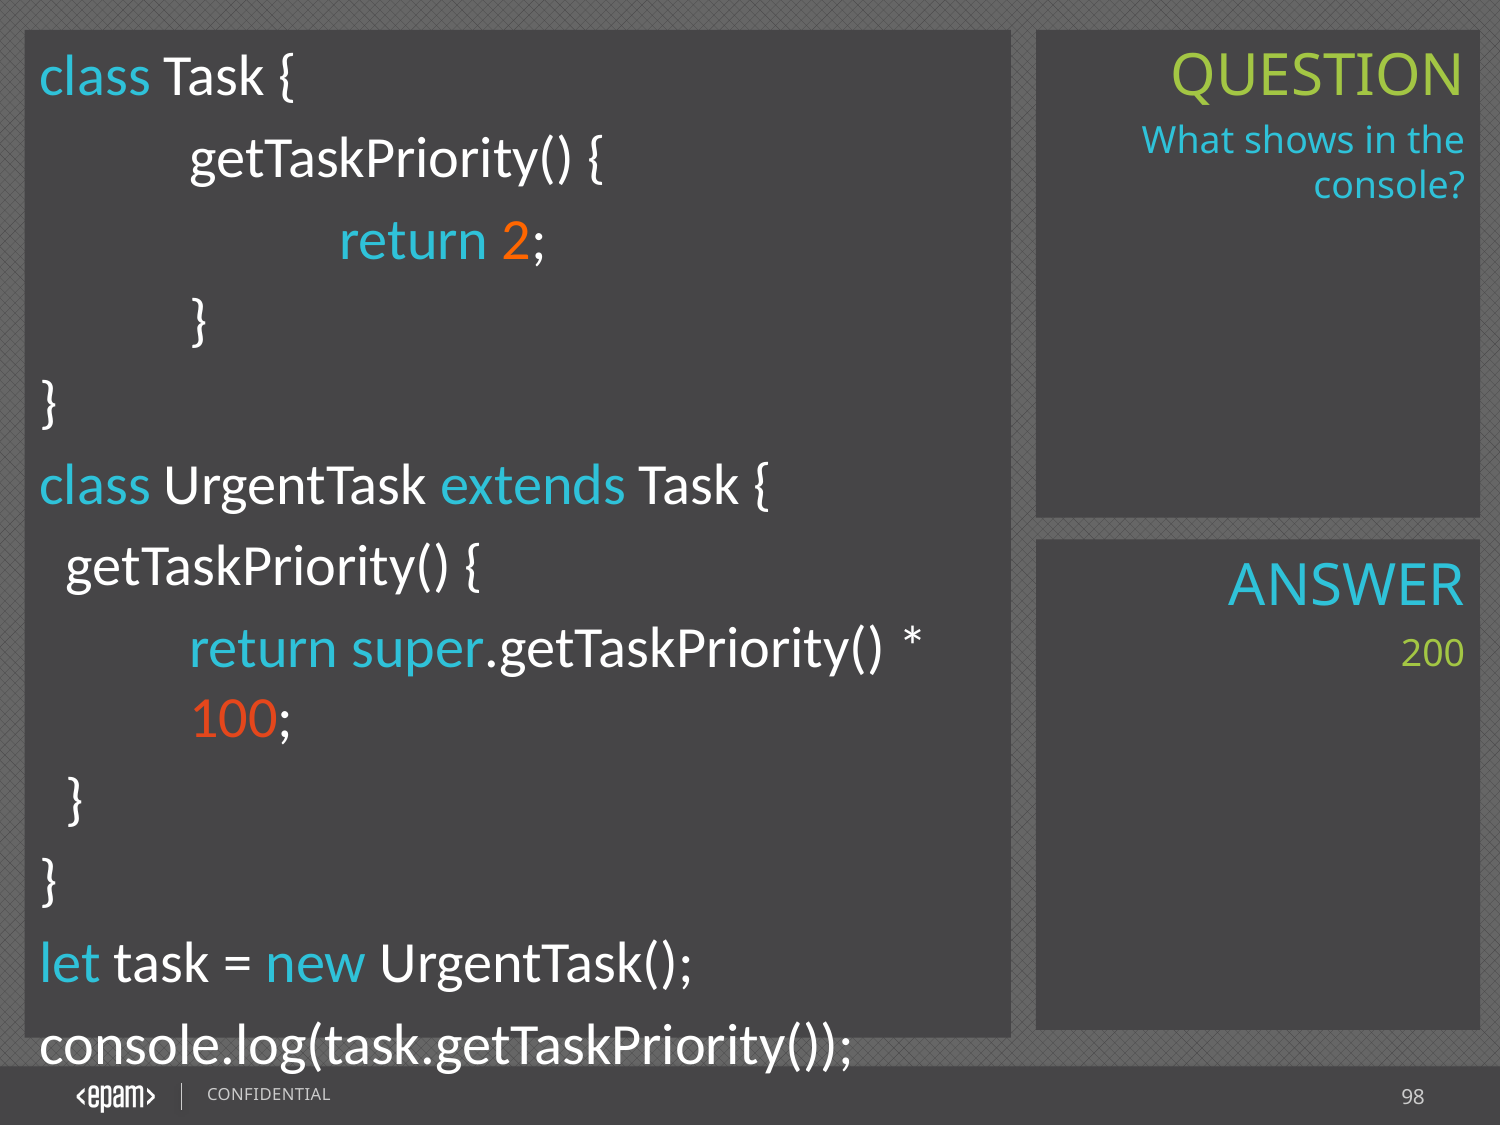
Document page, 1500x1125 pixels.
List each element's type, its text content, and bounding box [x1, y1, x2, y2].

list class Task { getTaskPriority() { return 2; } } class UrgentTask extends Task { getTaskPriority() { return super.getTaskPriority() * 100; } } let task = new UrgentTask(); console.log(task.getTaskPriority()); [24, 29, 1011, 1038]
list 200 [1035, 621, 1481, 1030]
picture [76, 1085, 155, 1113]
list What shows in the console? [1035, 108, 1481, 518]
